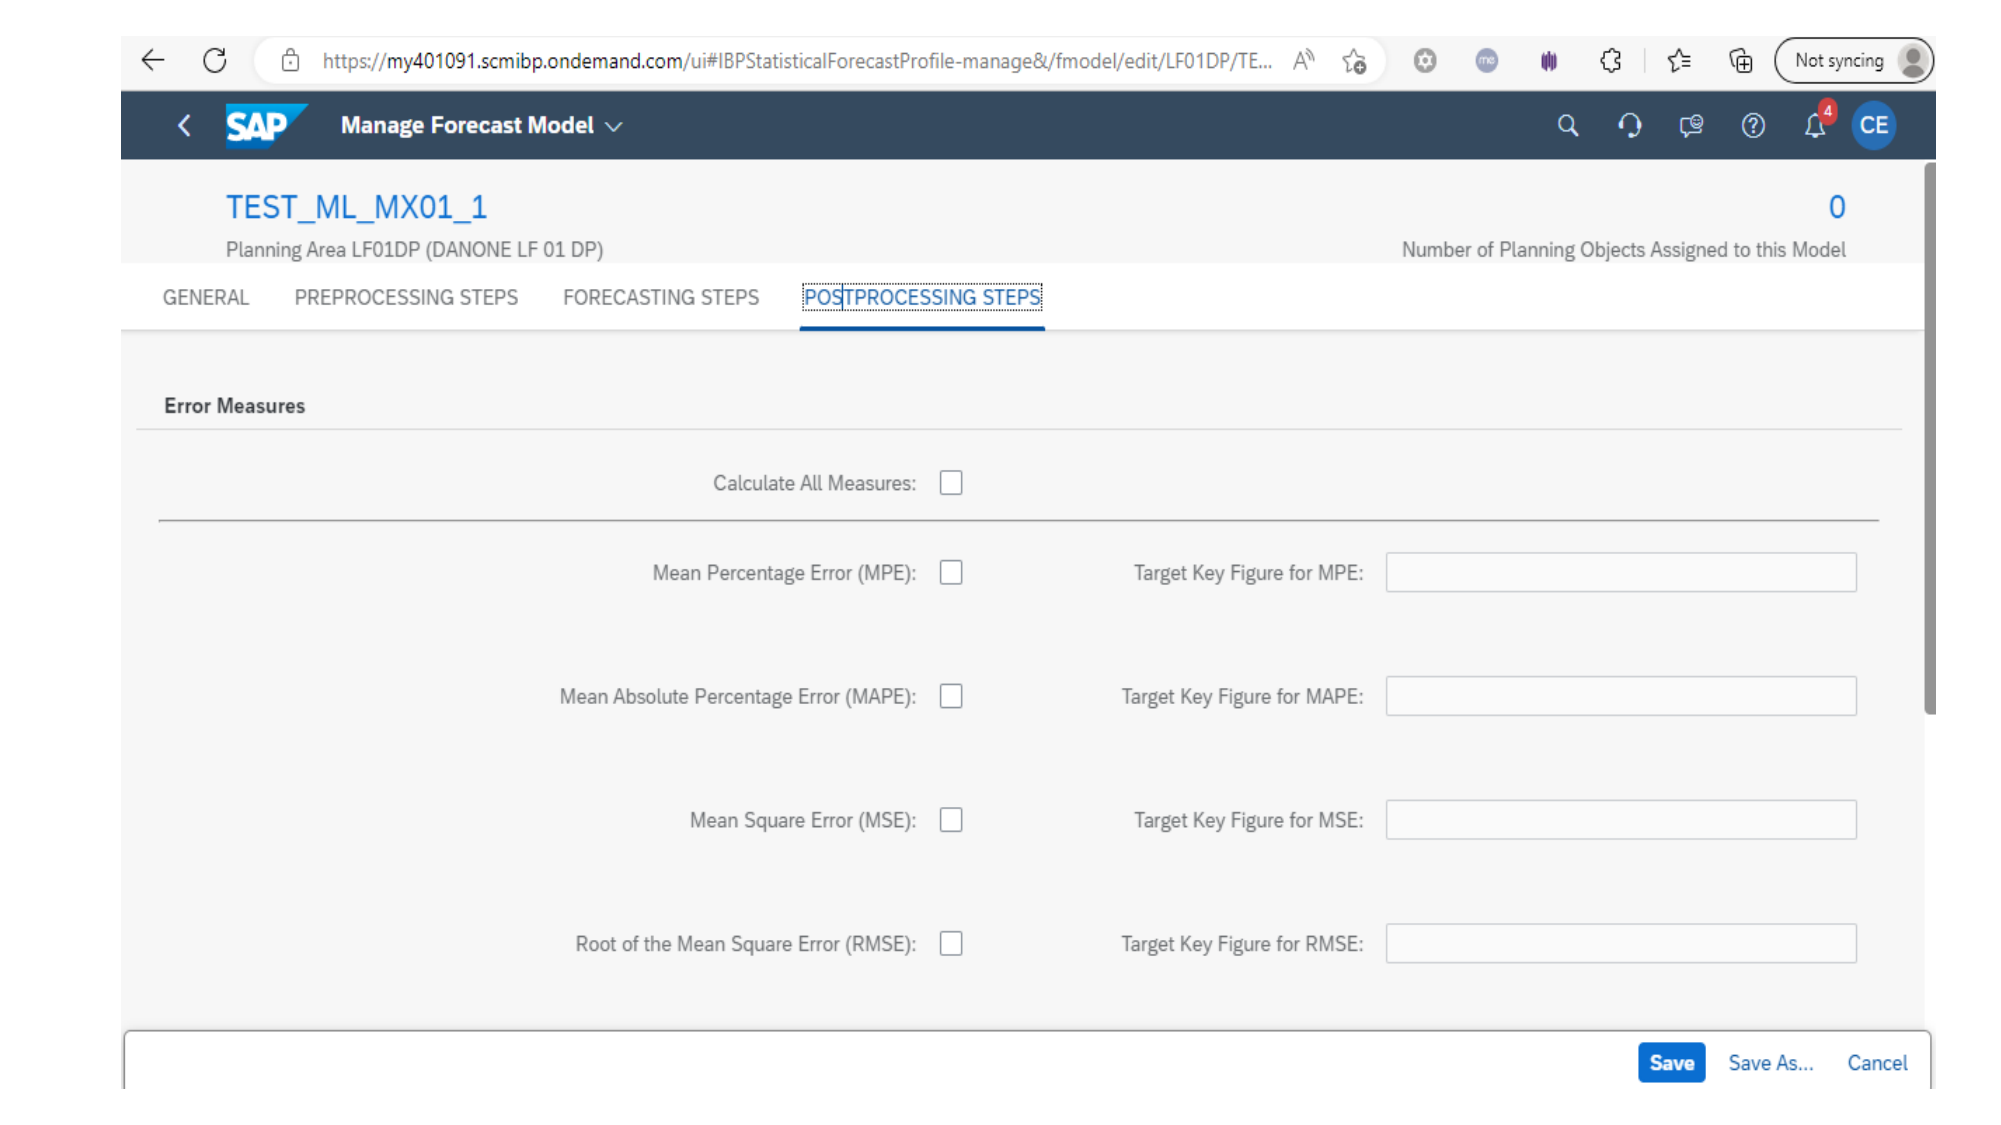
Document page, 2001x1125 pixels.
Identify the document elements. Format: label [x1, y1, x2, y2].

picture [121, 36, 1936, 1089]
